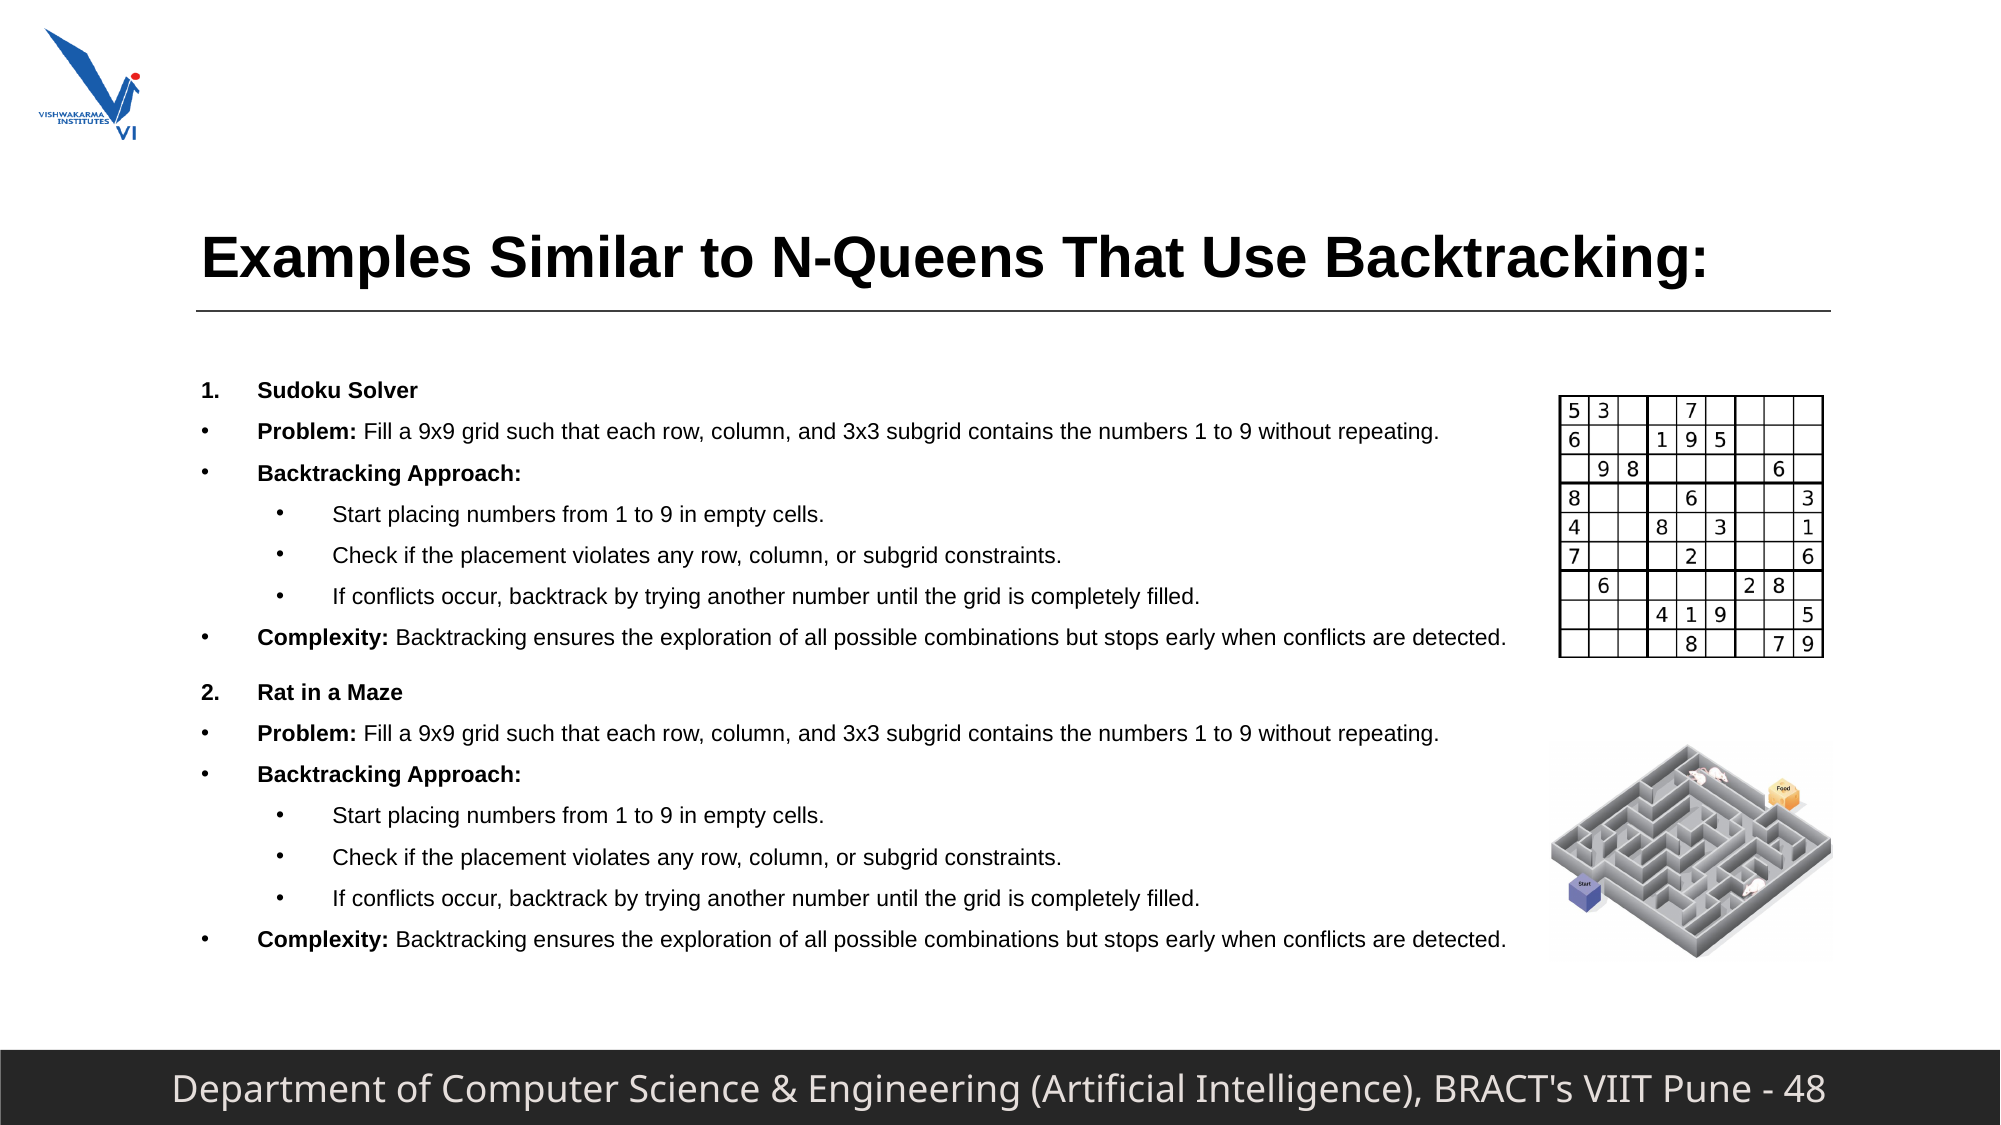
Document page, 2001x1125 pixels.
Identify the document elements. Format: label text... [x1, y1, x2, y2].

text_box Department of Computer Science & Engineering (Artificial Intelligence), BRACT's VIIT Pune - 48 [26, 1057, 1974, 1118]
picture [36, 27, 141, 141]
picture [1548, 741, 1833, 962]
text_box Sudoku Solver Problem: Fill a 9x9 grid such that each row, column, and 3x3 subgrid contains the numbers 1 to 9 without repeating. Backtracking Approach: Start placing numbers from 1 to 9 in empty cells. Check if the placement violates any row, column, or subgrid constraints. If conflicts occur, backtrack by trying another number until the grid is completely filled. Complexity: Backtracking ensures the exploration of all possible combinations but stops early when conflicts are detected. Rat in a Maze Problem: Fill a 9x9 grid such that each row, column, and 3x3 subgrid contains the numbers 1 to 9 without repeating. Backtracking Approach: Start placing numbers from 1 to 9 in empty cells. Check if the placement violates any row, column, or subgrid constraints. If conflicts occur, backtrack by trying another number until the grid is completely filled. Complexity: Backtracking ensures the exploration of all possible combinations but stops early when conflicts are detected. [186, 354, 1541, 960]
title Examples Similar to N-Queens That Use Backtracking: [186, 190, 1824, 297]
picture [1557, 395, 1824, 659]
